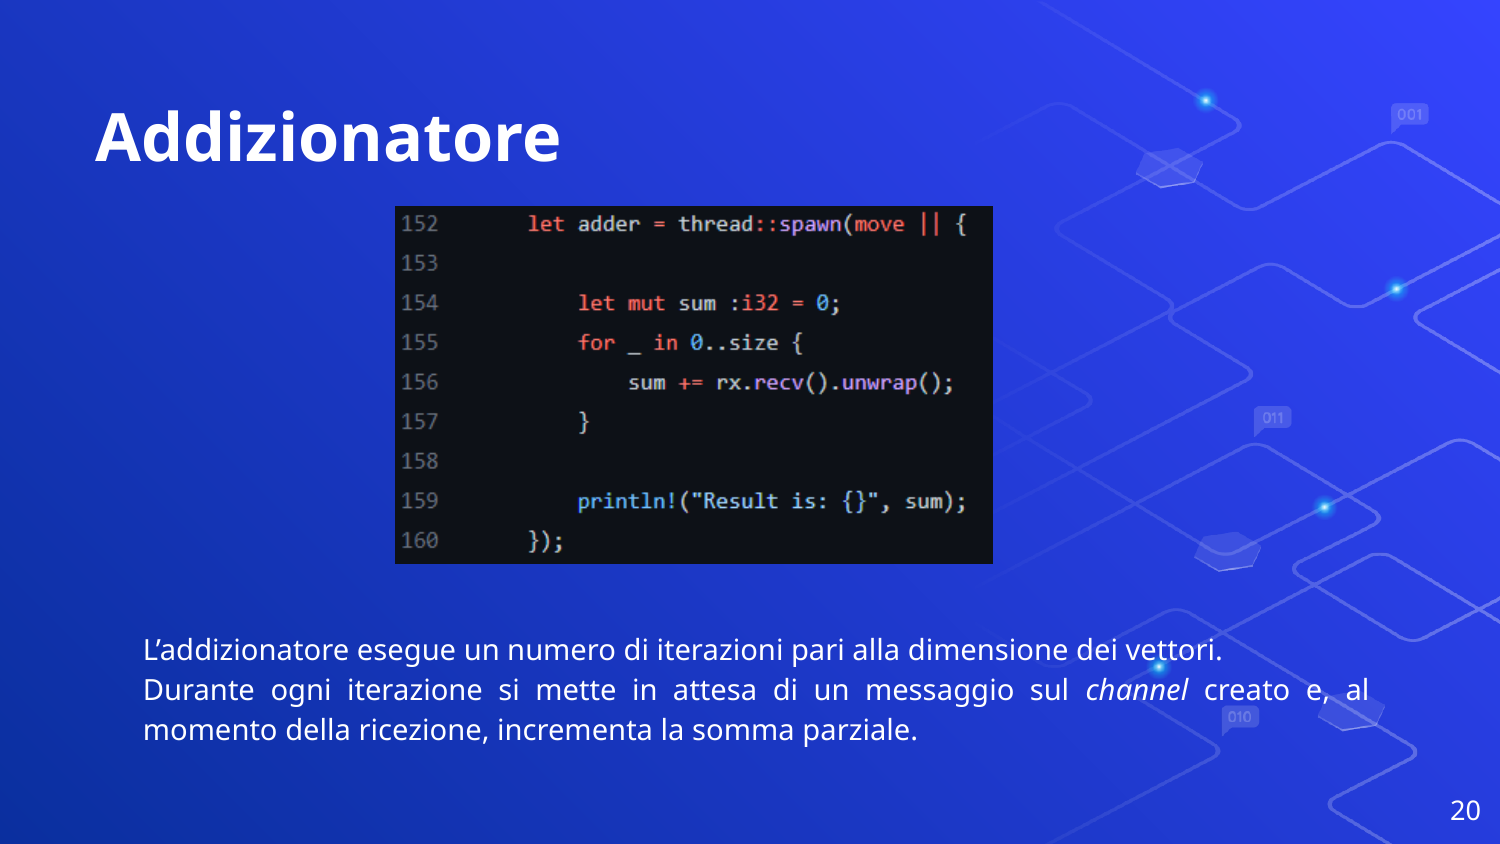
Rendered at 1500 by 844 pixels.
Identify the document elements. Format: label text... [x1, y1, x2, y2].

slide_number 20 [1391, 779, 1482, 844]
picture [0, 0, 1500, 844]
list L’addizionatore esegue un numero di iterazioni pari alla dimensione dei vettori. Durante ogni iterazione si mette in attesa di un messaggio sul channel creato e, al momento della ricezione, incrementa la somma parziale. [130, 626, 1370, 797]
title Addizionatore [95, 33, 1082, 175]
